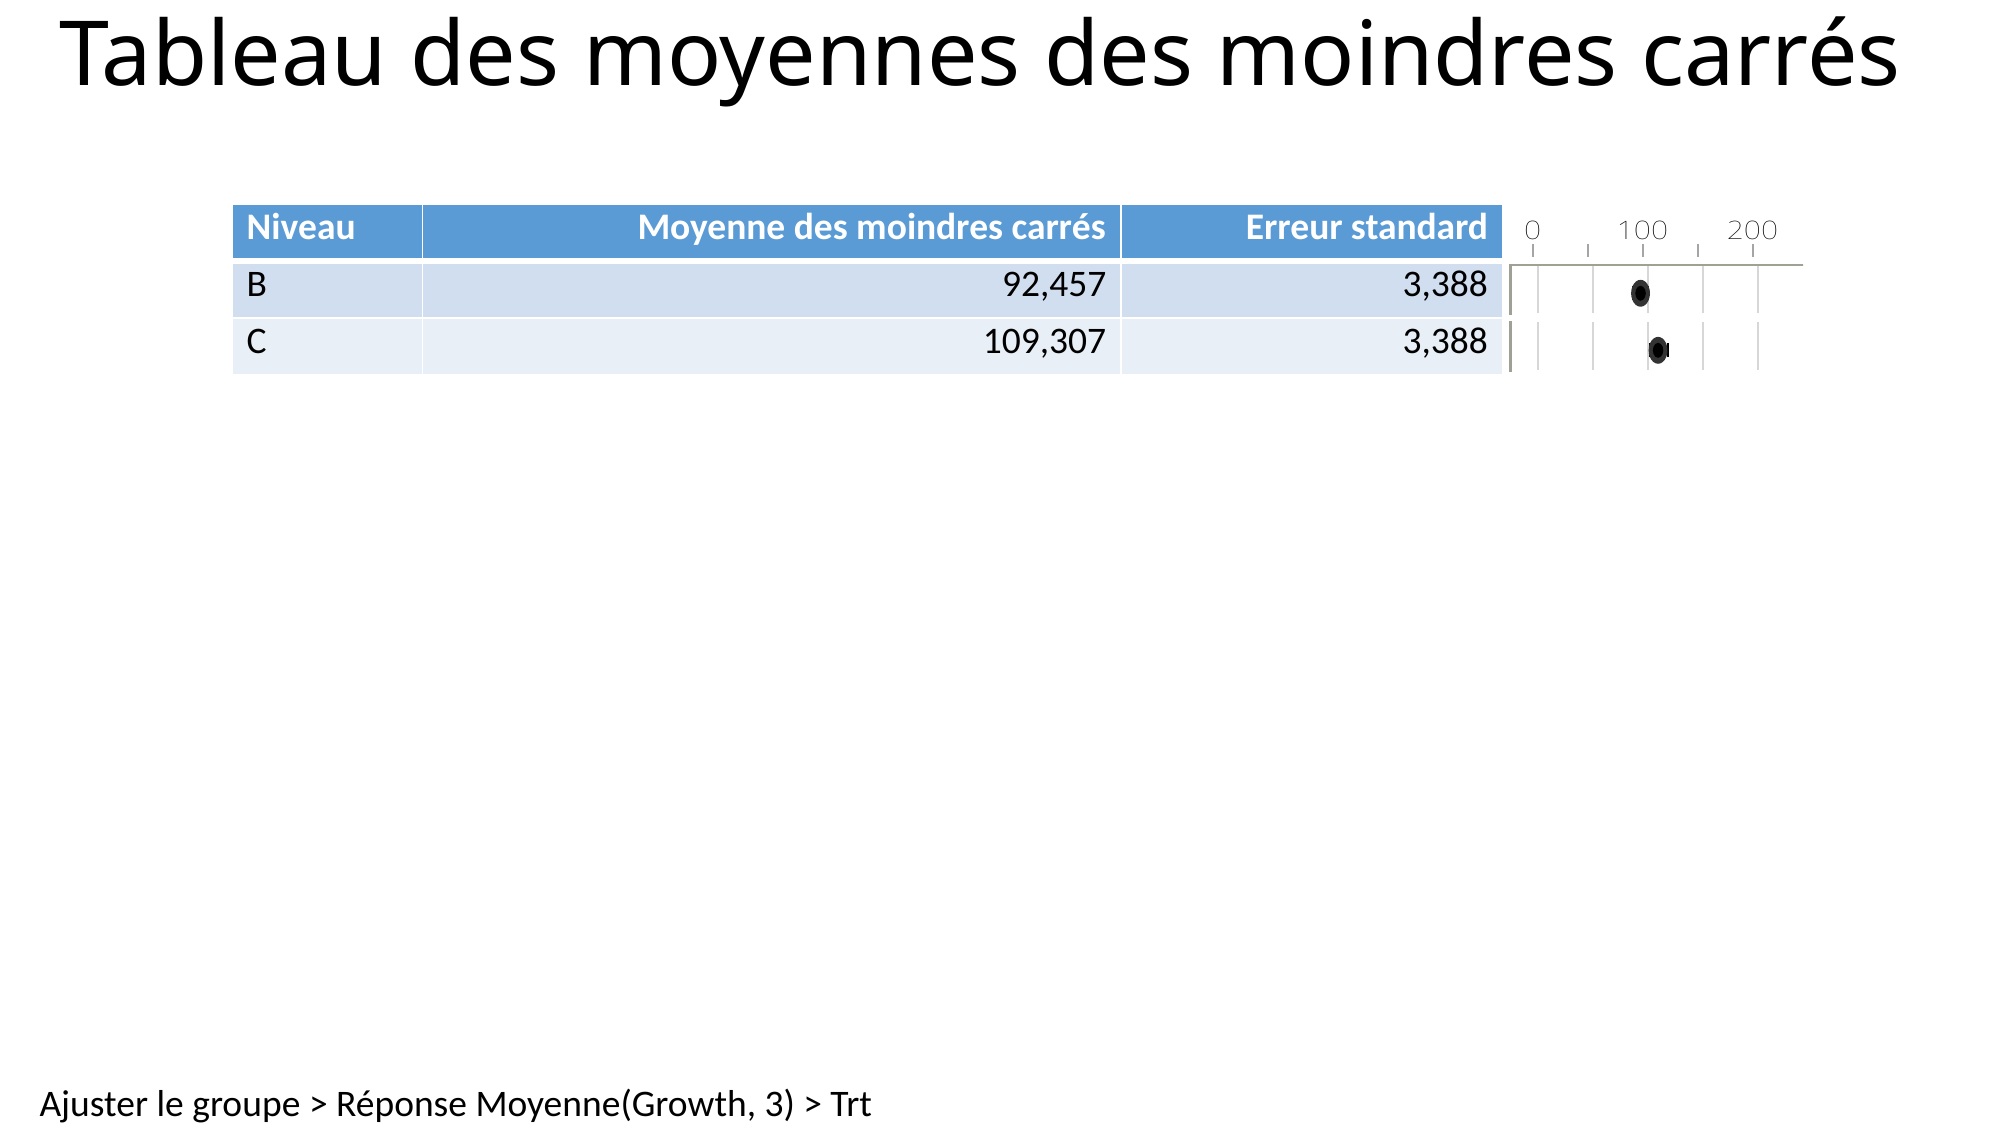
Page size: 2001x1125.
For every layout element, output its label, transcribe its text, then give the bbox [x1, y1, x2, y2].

table_cell [1504, 319, 1805, 374]
table_header Moyenne des moindres carrés [423, 205, 1120, 258]
table_cell 92,457 [423, 264, 1120, 317]
table_cell [1504, 264, 1805, 317]
table_cell 109,307 [423, 319, 1120, 374]
table_cell B [233, 264, 422, 317]
table_cell C [233, 319, 422, 374]
table_cell 3,388 [1122, 319, 1502, 374]
text_box Ajuster le groupe > Réponse Moyenne(Growth, 3) > Trt [39, 1079, 874, 1125]
table_cell 3,388 [1122, 264, 1502, 317]
table_header Erreur standard [1122, 205, 1502, 258]
table_header [1504, 205, 1805, 258]
title Tableau des moyennes des moindres carrés [0, 0, 1963, 113]
table_header Niveau [233, 205, 422, 258]
